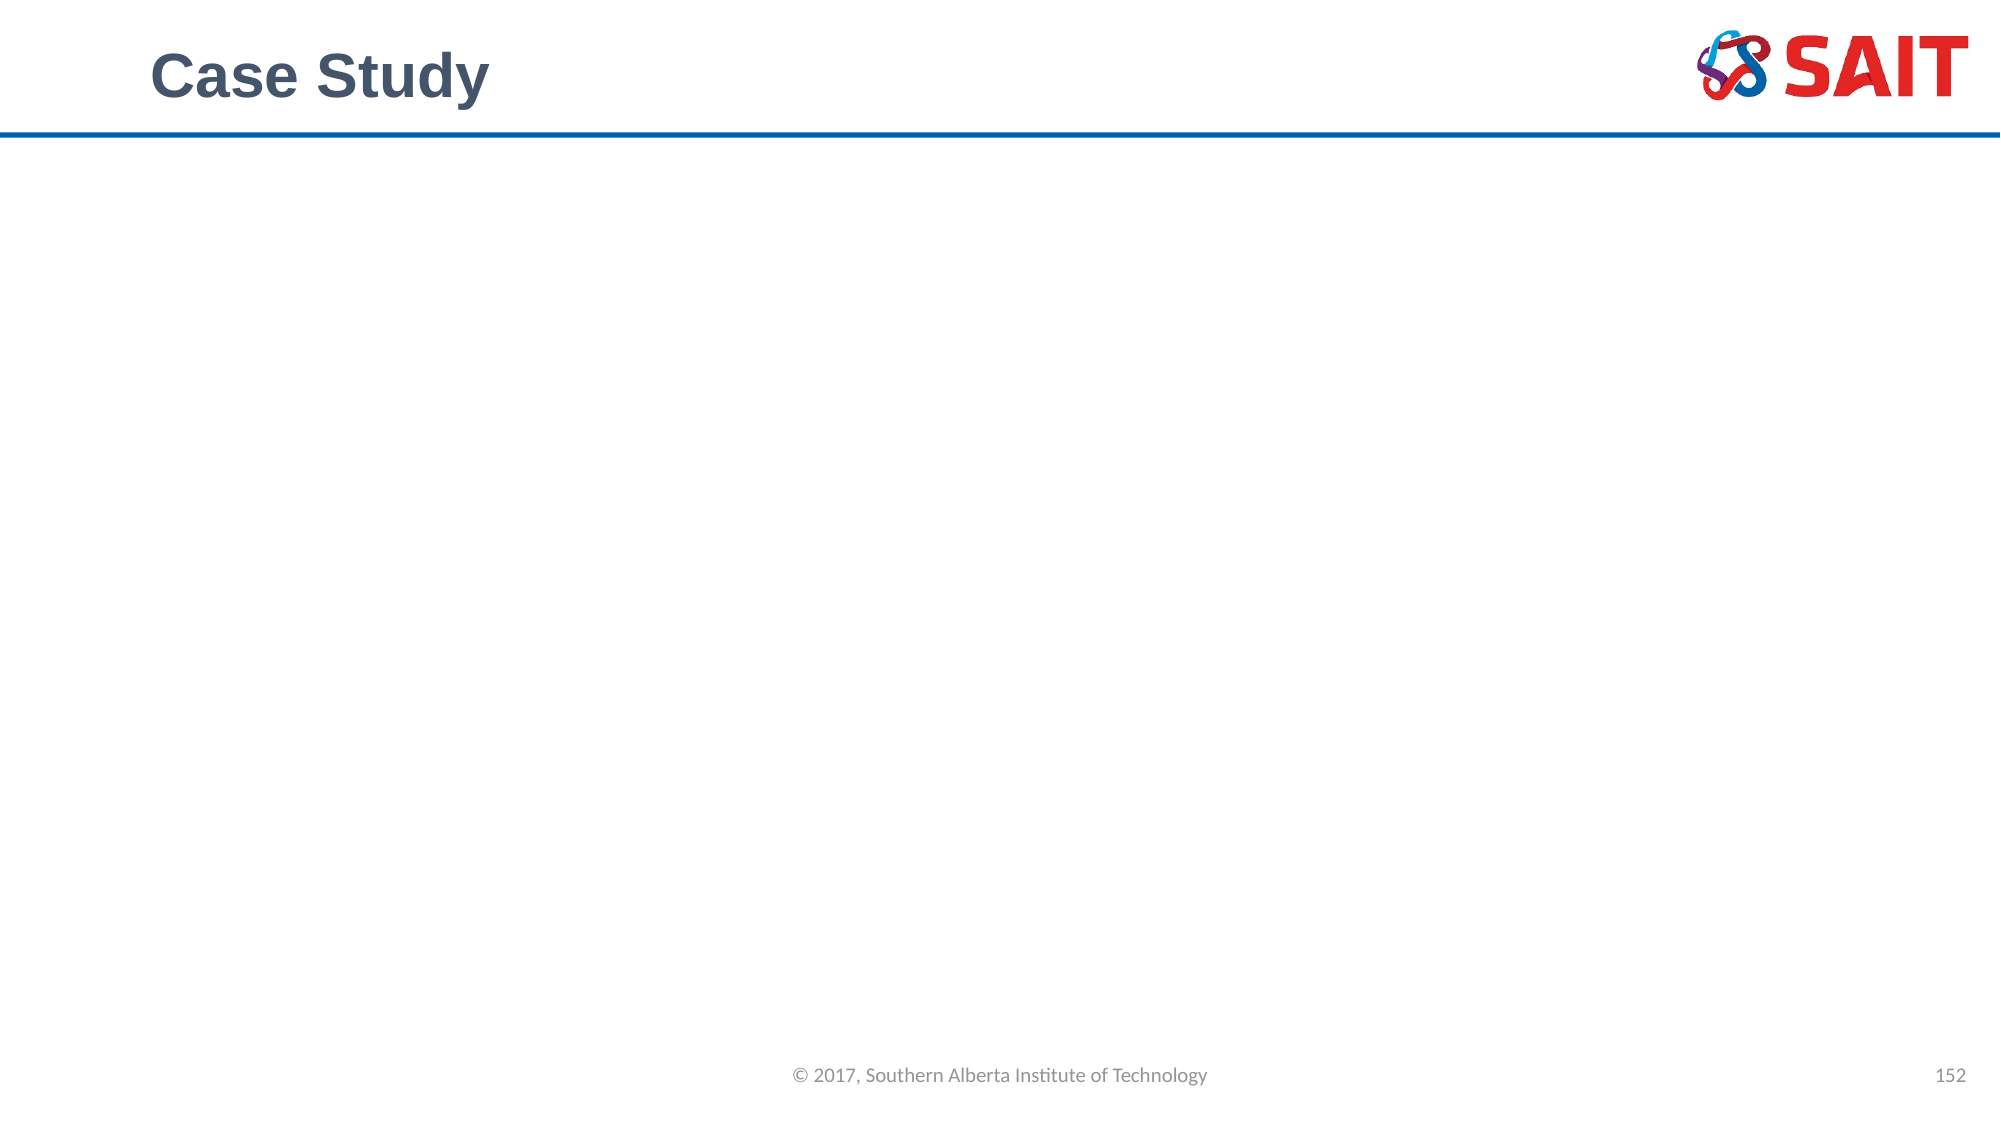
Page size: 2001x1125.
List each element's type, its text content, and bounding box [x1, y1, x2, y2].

title Case Study [135, 25, 1600, 129]
picture [1665, 0, 2000, 130]
